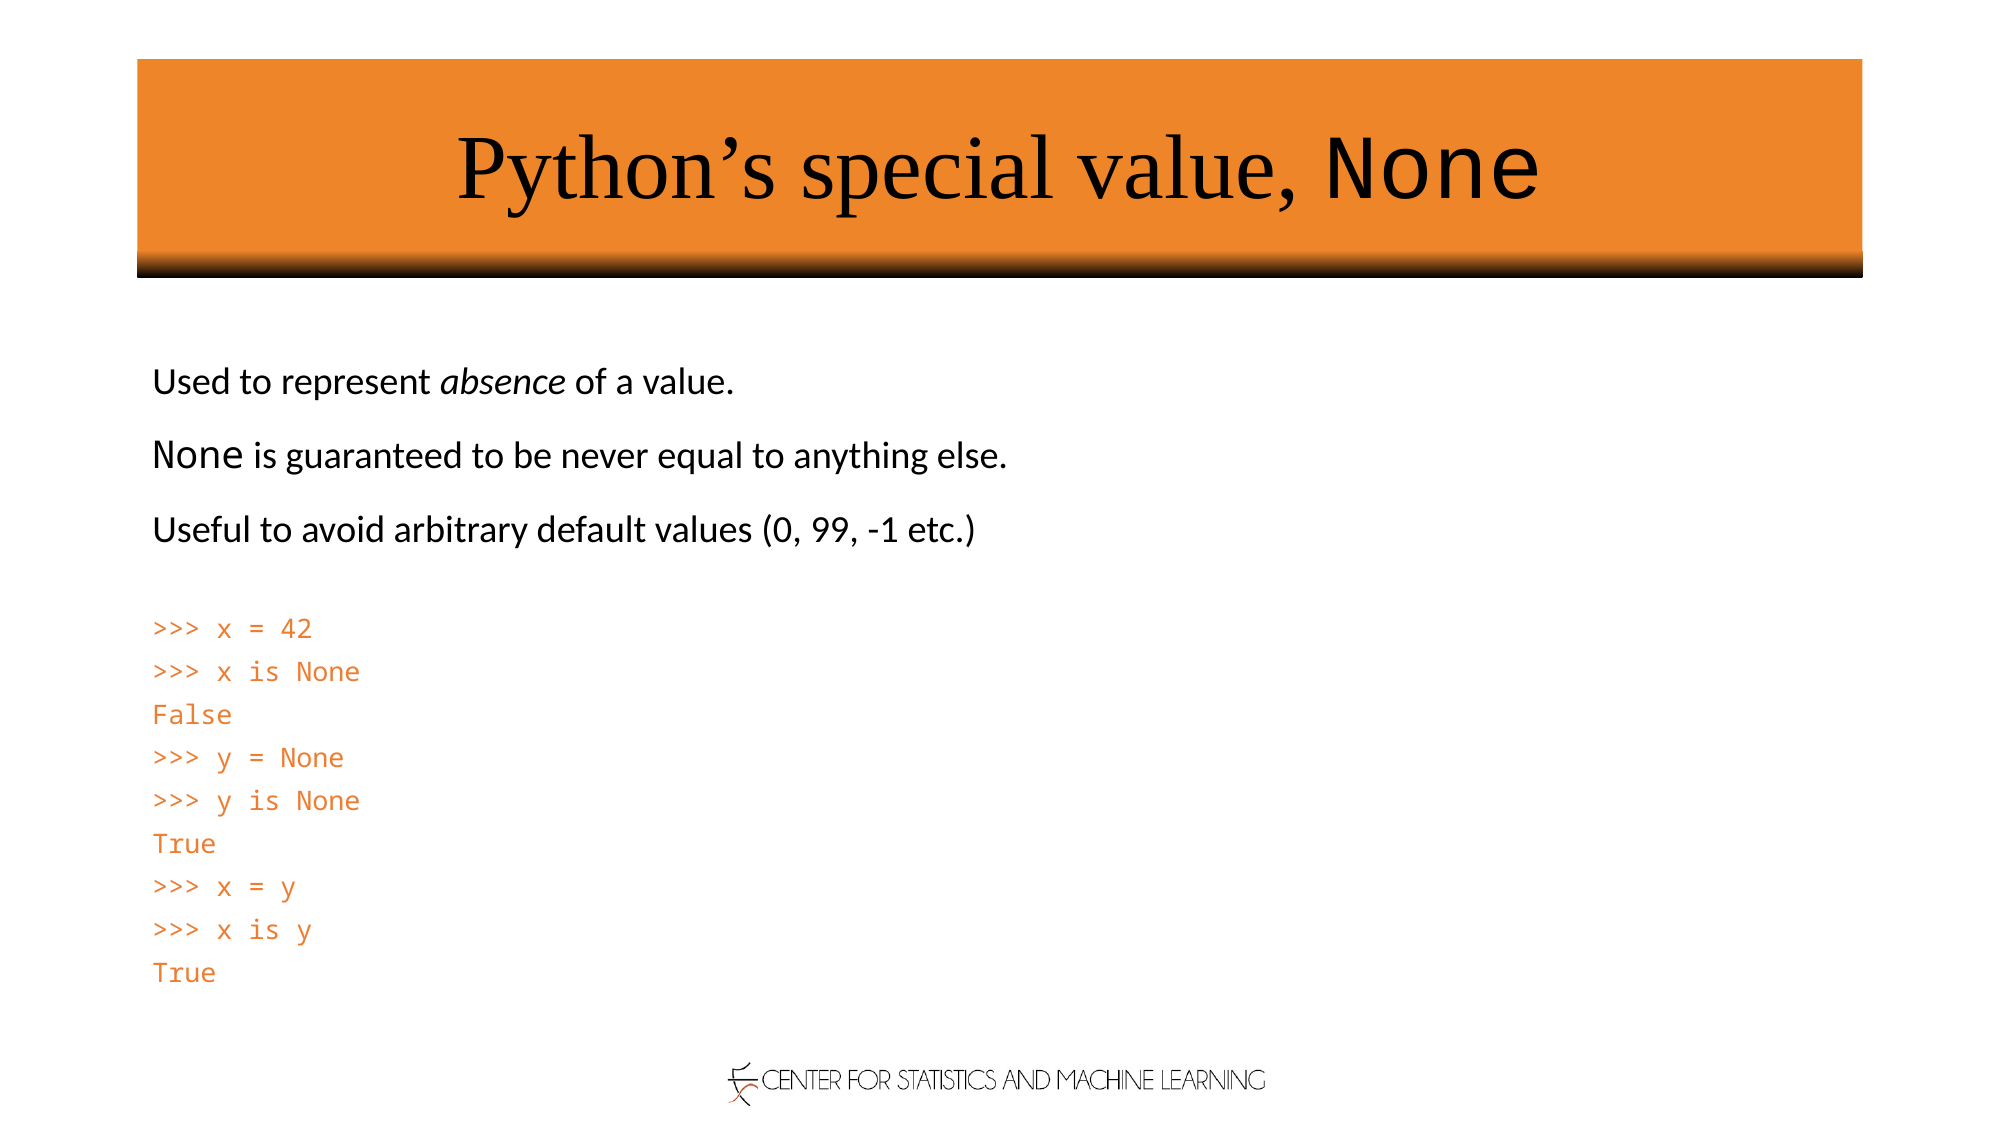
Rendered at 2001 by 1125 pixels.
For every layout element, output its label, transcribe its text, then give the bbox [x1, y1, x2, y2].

title Python’s special value, None [137, 59, 1863, 278]
list Used to represent absence of a value. None is guaranteed to be never equal to anything else. Useful to avoid arbitrary default values (0, 99, -1 etc.) >>> x = 42 >>> x is None False >>> y = None >>> y is None True >>> x = y >>> x is y True [137, 335, 1863, 1002]
picture [724, 1060, 1276, 1108]
